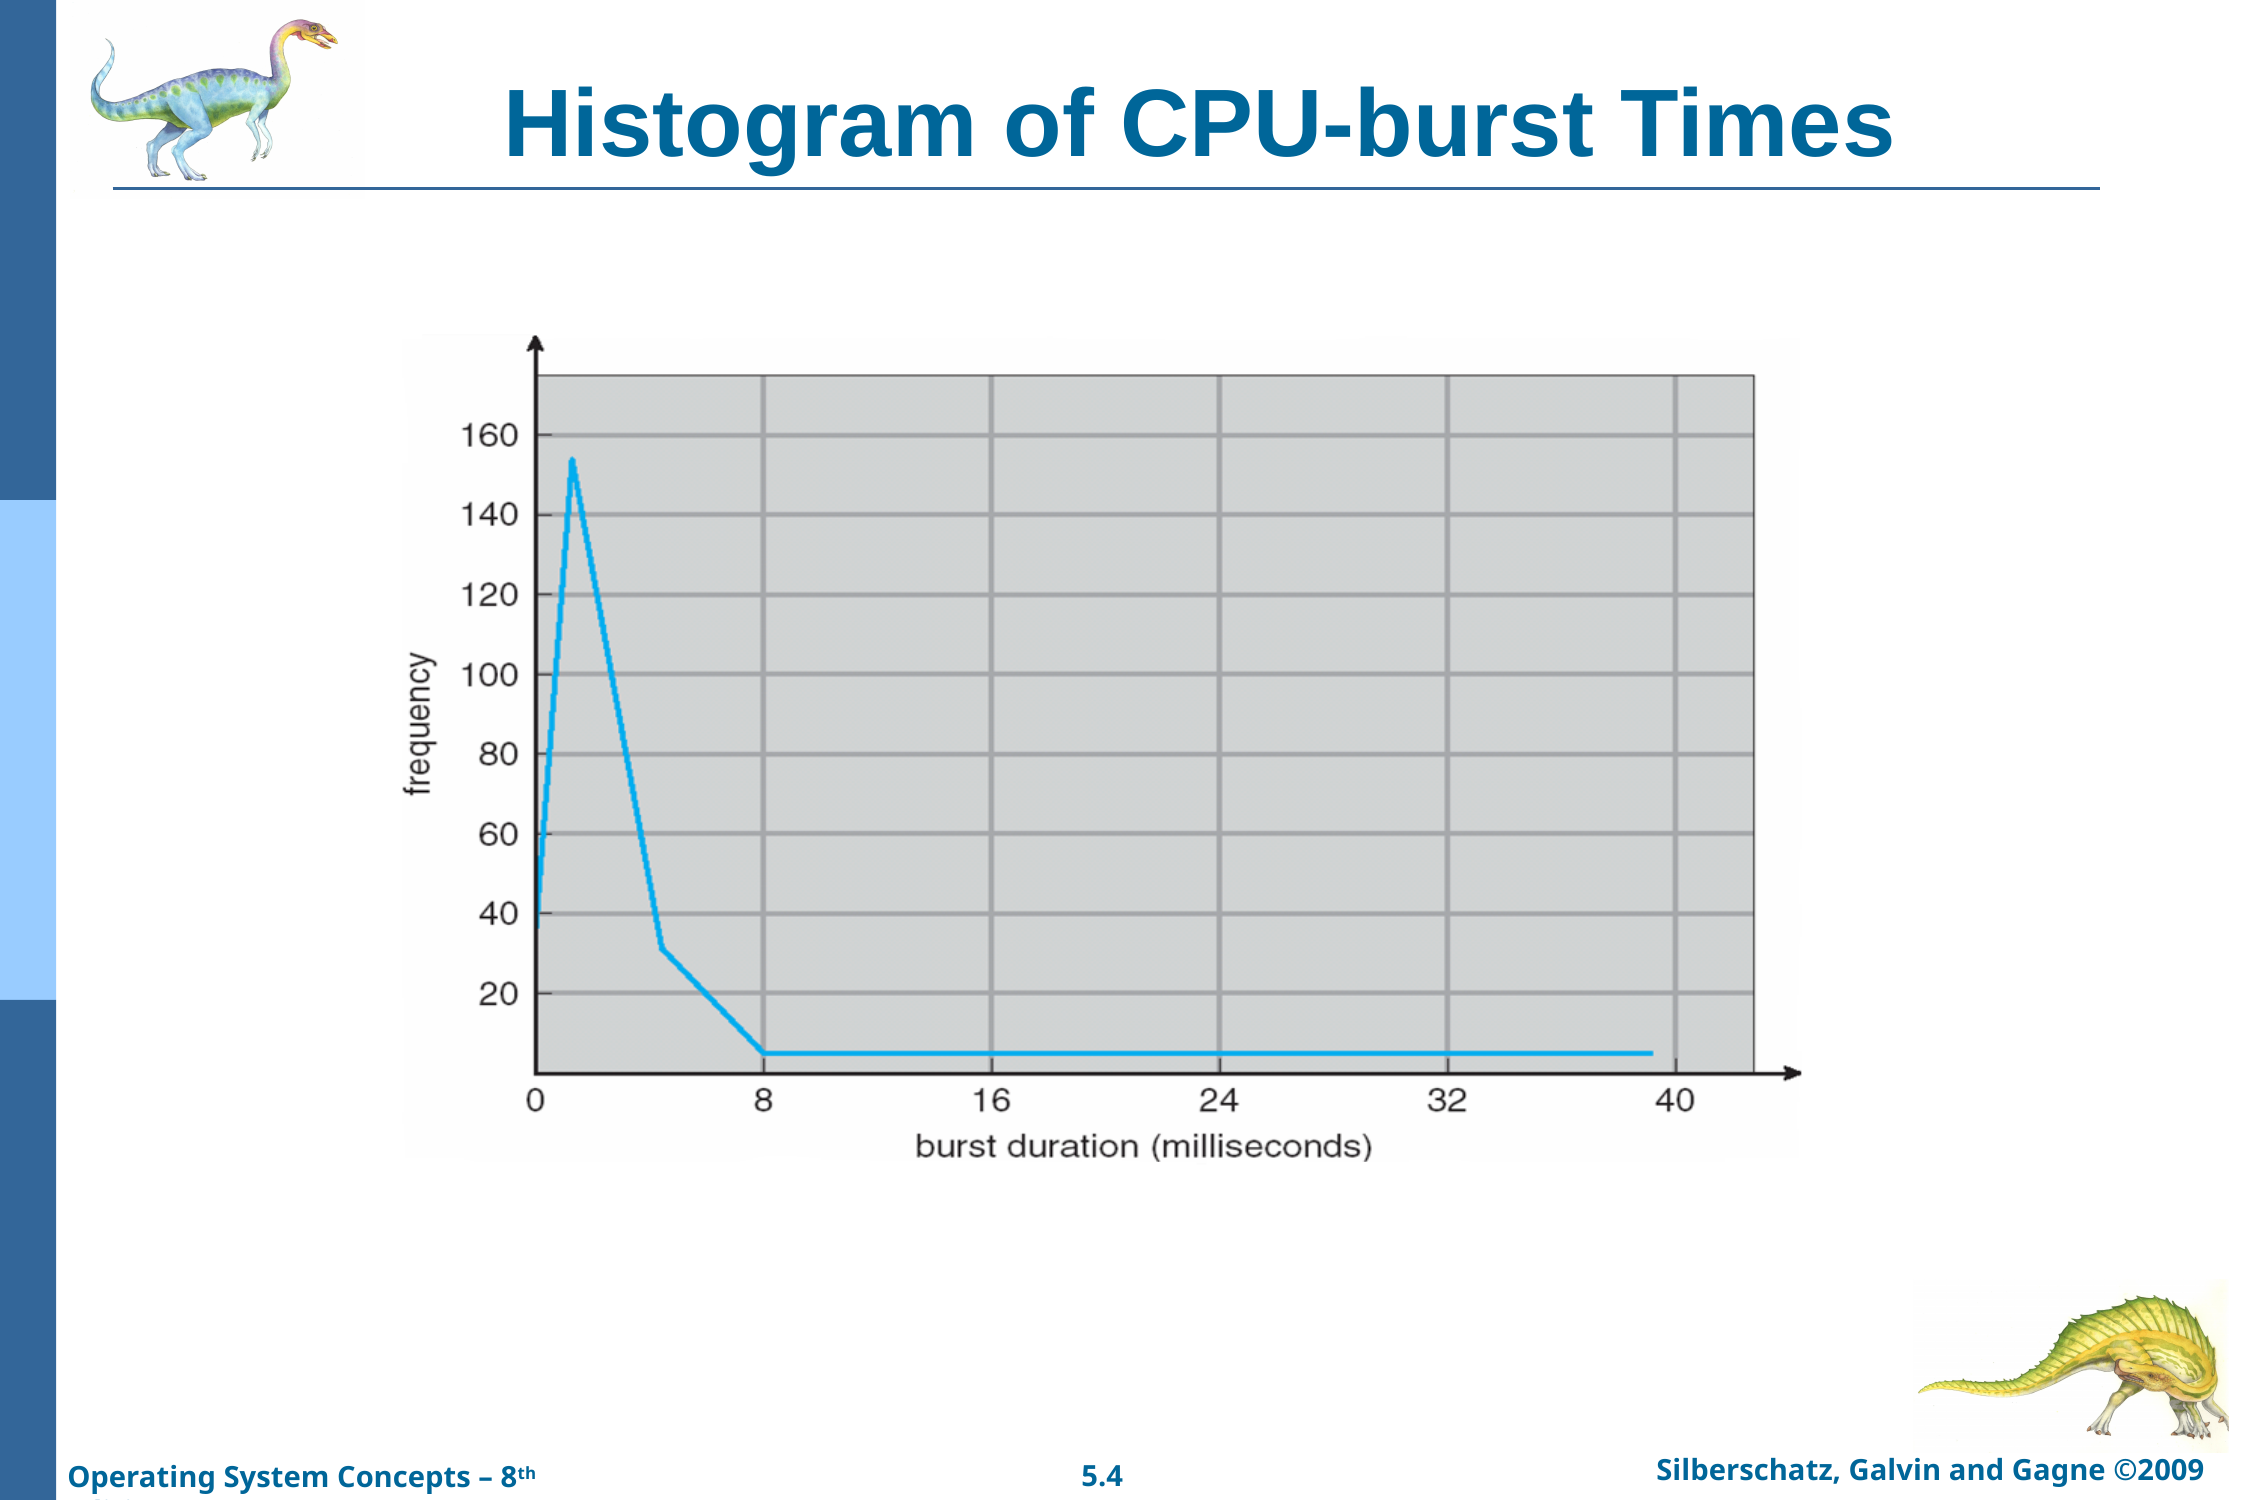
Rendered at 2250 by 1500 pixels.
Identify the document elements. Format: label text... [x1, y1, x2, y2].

title Histogram of CPU-burst Times [262, 60, 2138, 187]
picture [70, 0, 365, 199]
picture [397, 333, 1806, 1167]
picture [1913, 1279, 2229, 1453]
